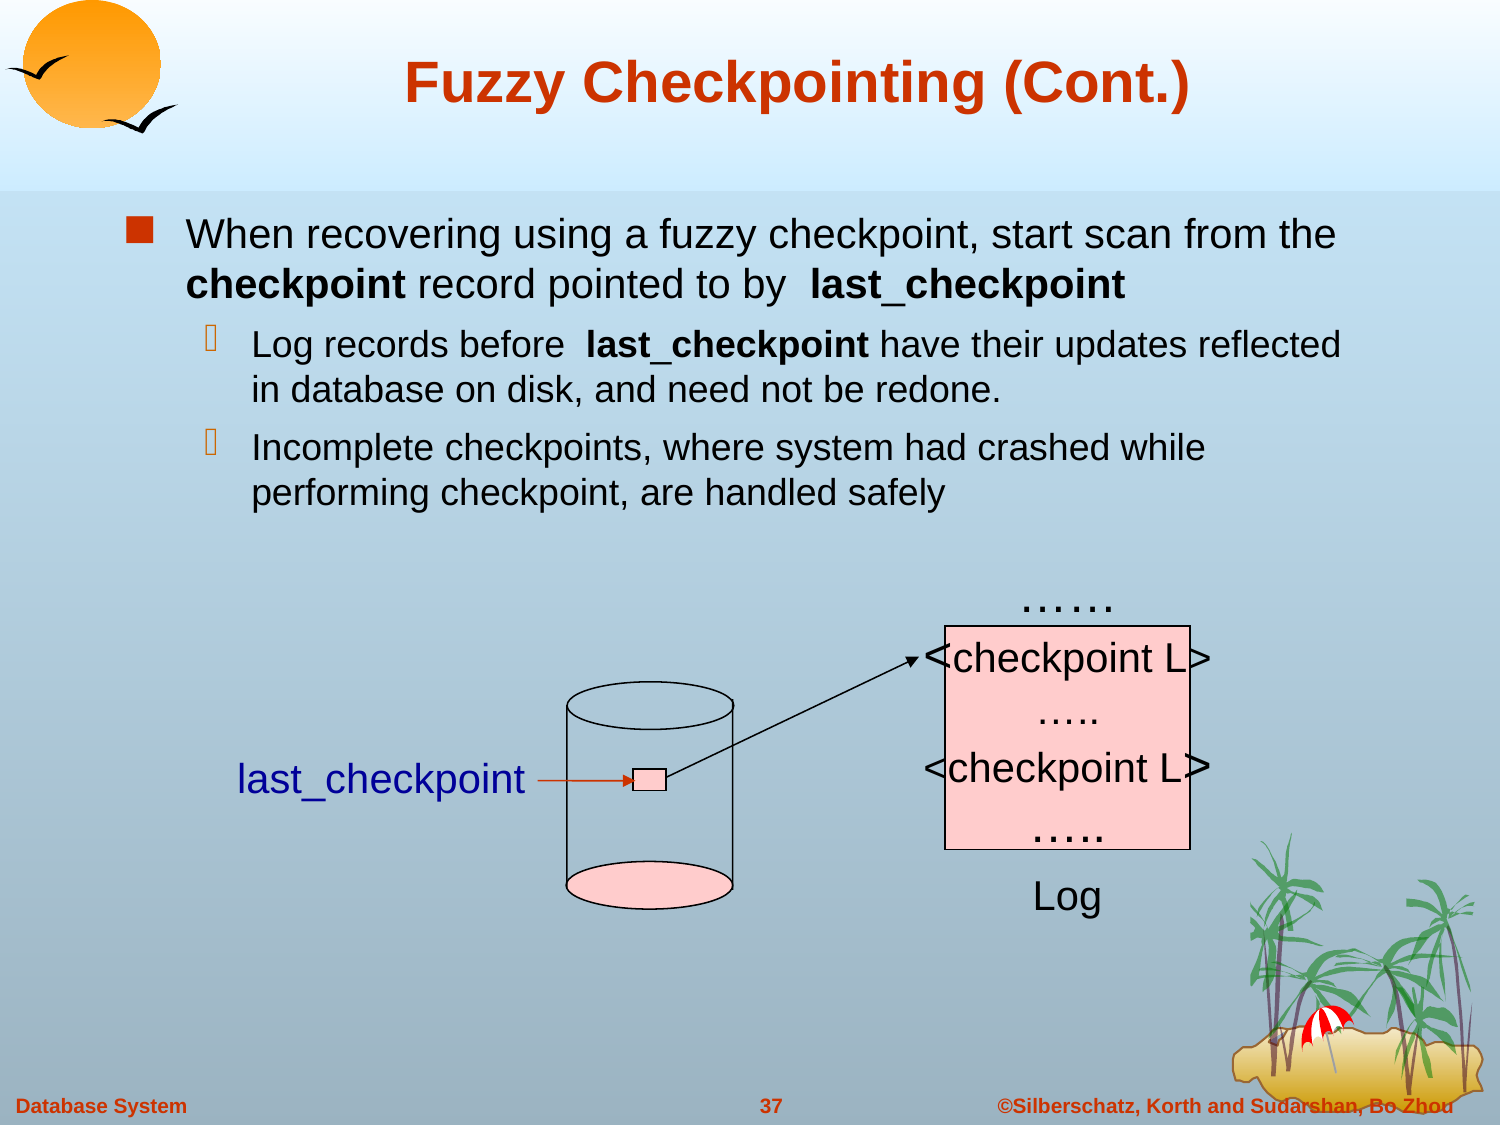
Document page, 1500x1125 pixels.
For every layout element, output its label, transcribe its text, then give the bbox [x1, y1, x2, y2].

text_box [222, 625, 1191, 928]
title Fuzzy Checkpointing (Cont.) [126, 19, 1471, 122]
list When recovering using a fuzzy checkpoint, start scan from the checkpoint record pointed to by last_checkpoint Log records before last_checkpoint have their updates reflected in database on disk, and need not be redone. Incomplete checkpoints, where system had crashed while performing checkpoint, are handled safely [114, 199, 1372, 1004]
